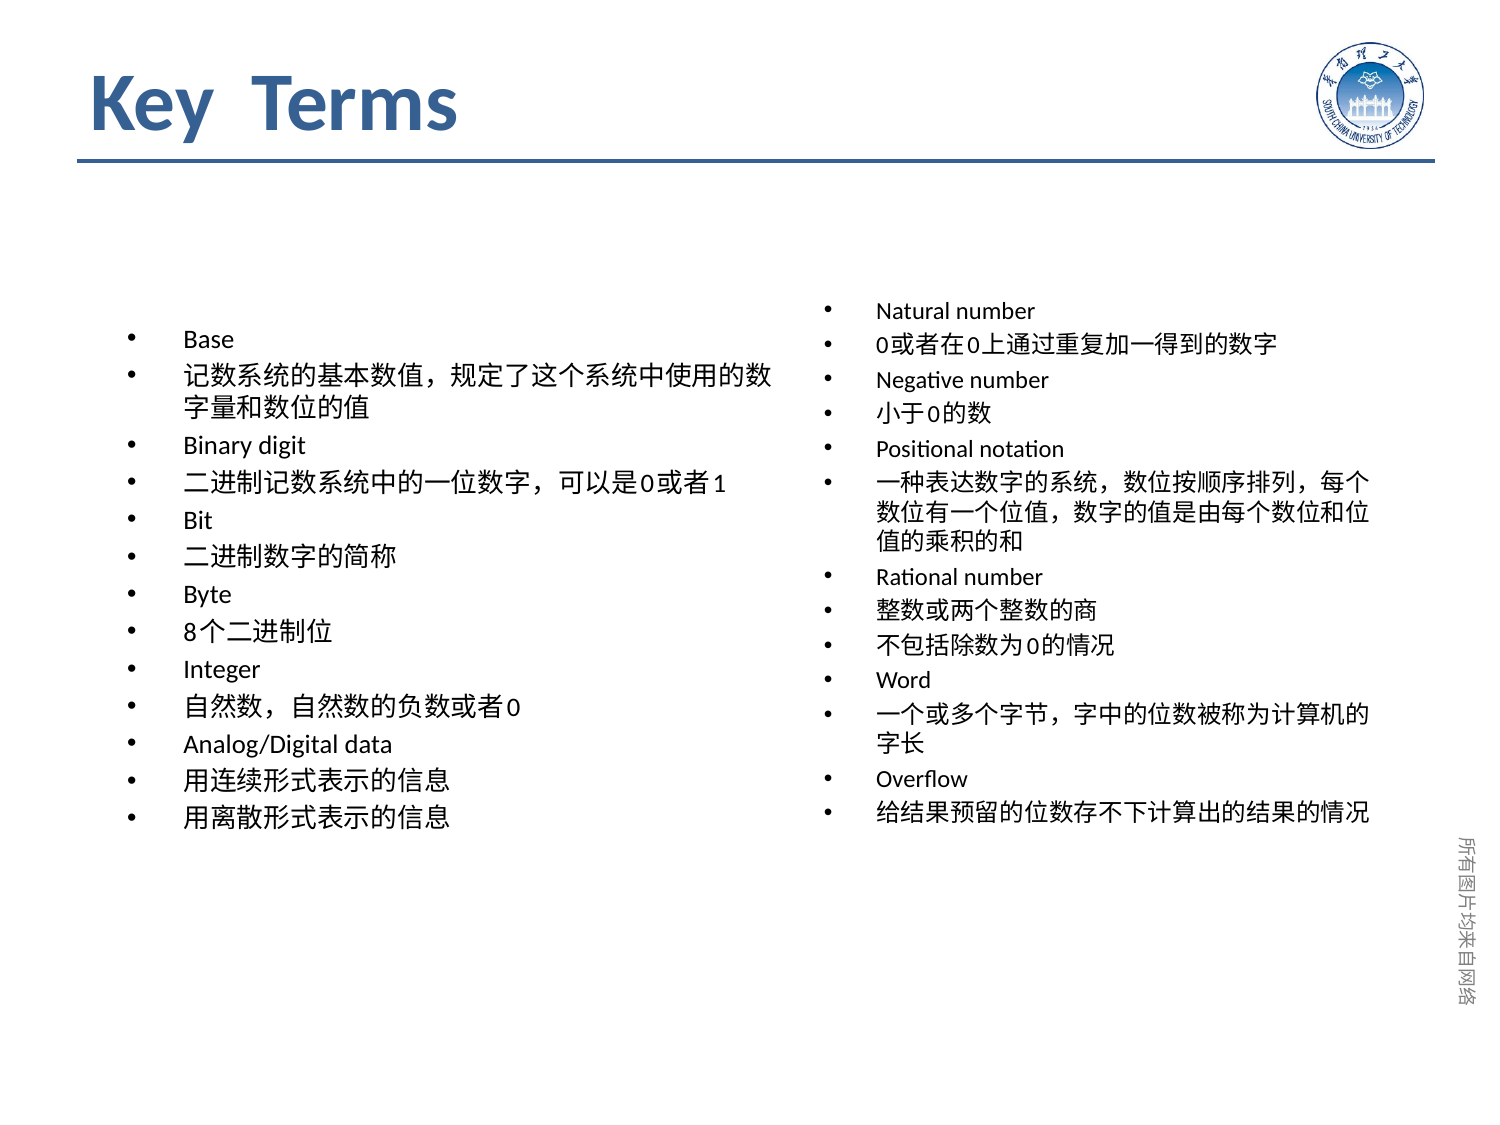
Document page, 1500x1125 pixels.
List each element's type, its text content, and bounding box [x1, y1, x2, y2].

text_box Natural number 0或者在0上通过重复加一得到的数字 Negative number 小于0的数 Positional notation 一种表达数字的系统，数位按顺序排列，每个数位有一个位值，数字的值是由每个数位和位值的乘积的和 Rational number 整数或两个整数的商 不包括除数为0的情况 Word 一个或多个字节，字中的位数被称为计算机的字长 Overflow 给结果预留的位数存不下计算出的结果的情况 [809, 287, 1407, 838]
list Base 记数系统的基本数值，规定了这个系统中使用的数字量和数位的值 Binary digit 二进制记数系统中的一位数字，可以是0或者1 Bit 二进制数字的简称 Byte 8个二进制位 Integer 自然数，自然数的负数或者0 Analog/Digital data 用连续形式表示的信息 用离散形式表示的信息 [112, 313, 798, 846]
title Key Terms [75, 45, 1425, 149]
